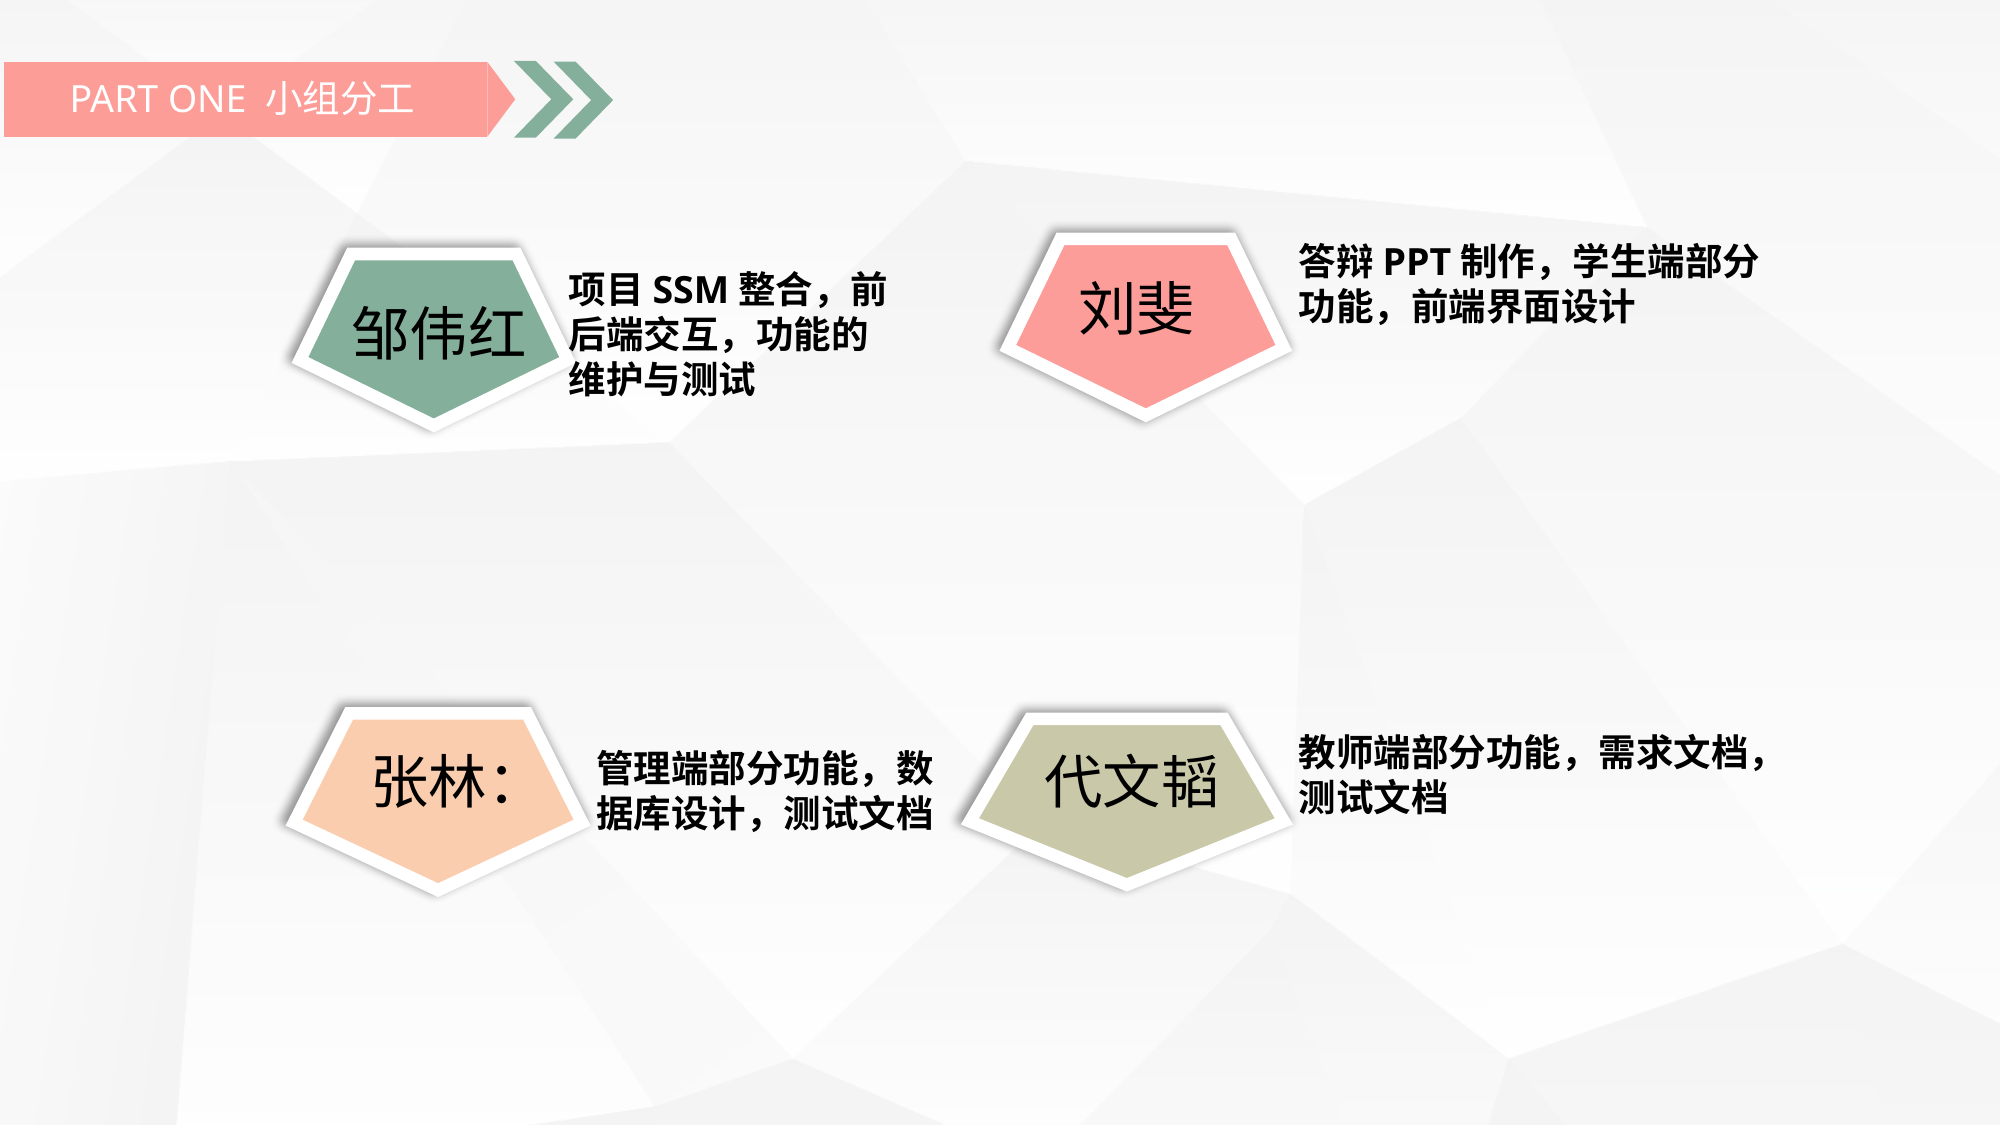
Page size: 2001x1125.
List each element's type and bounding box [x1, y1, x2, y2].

text_box [4, 61, 516, 137]
picture [0, 0, 2000, 1125]
